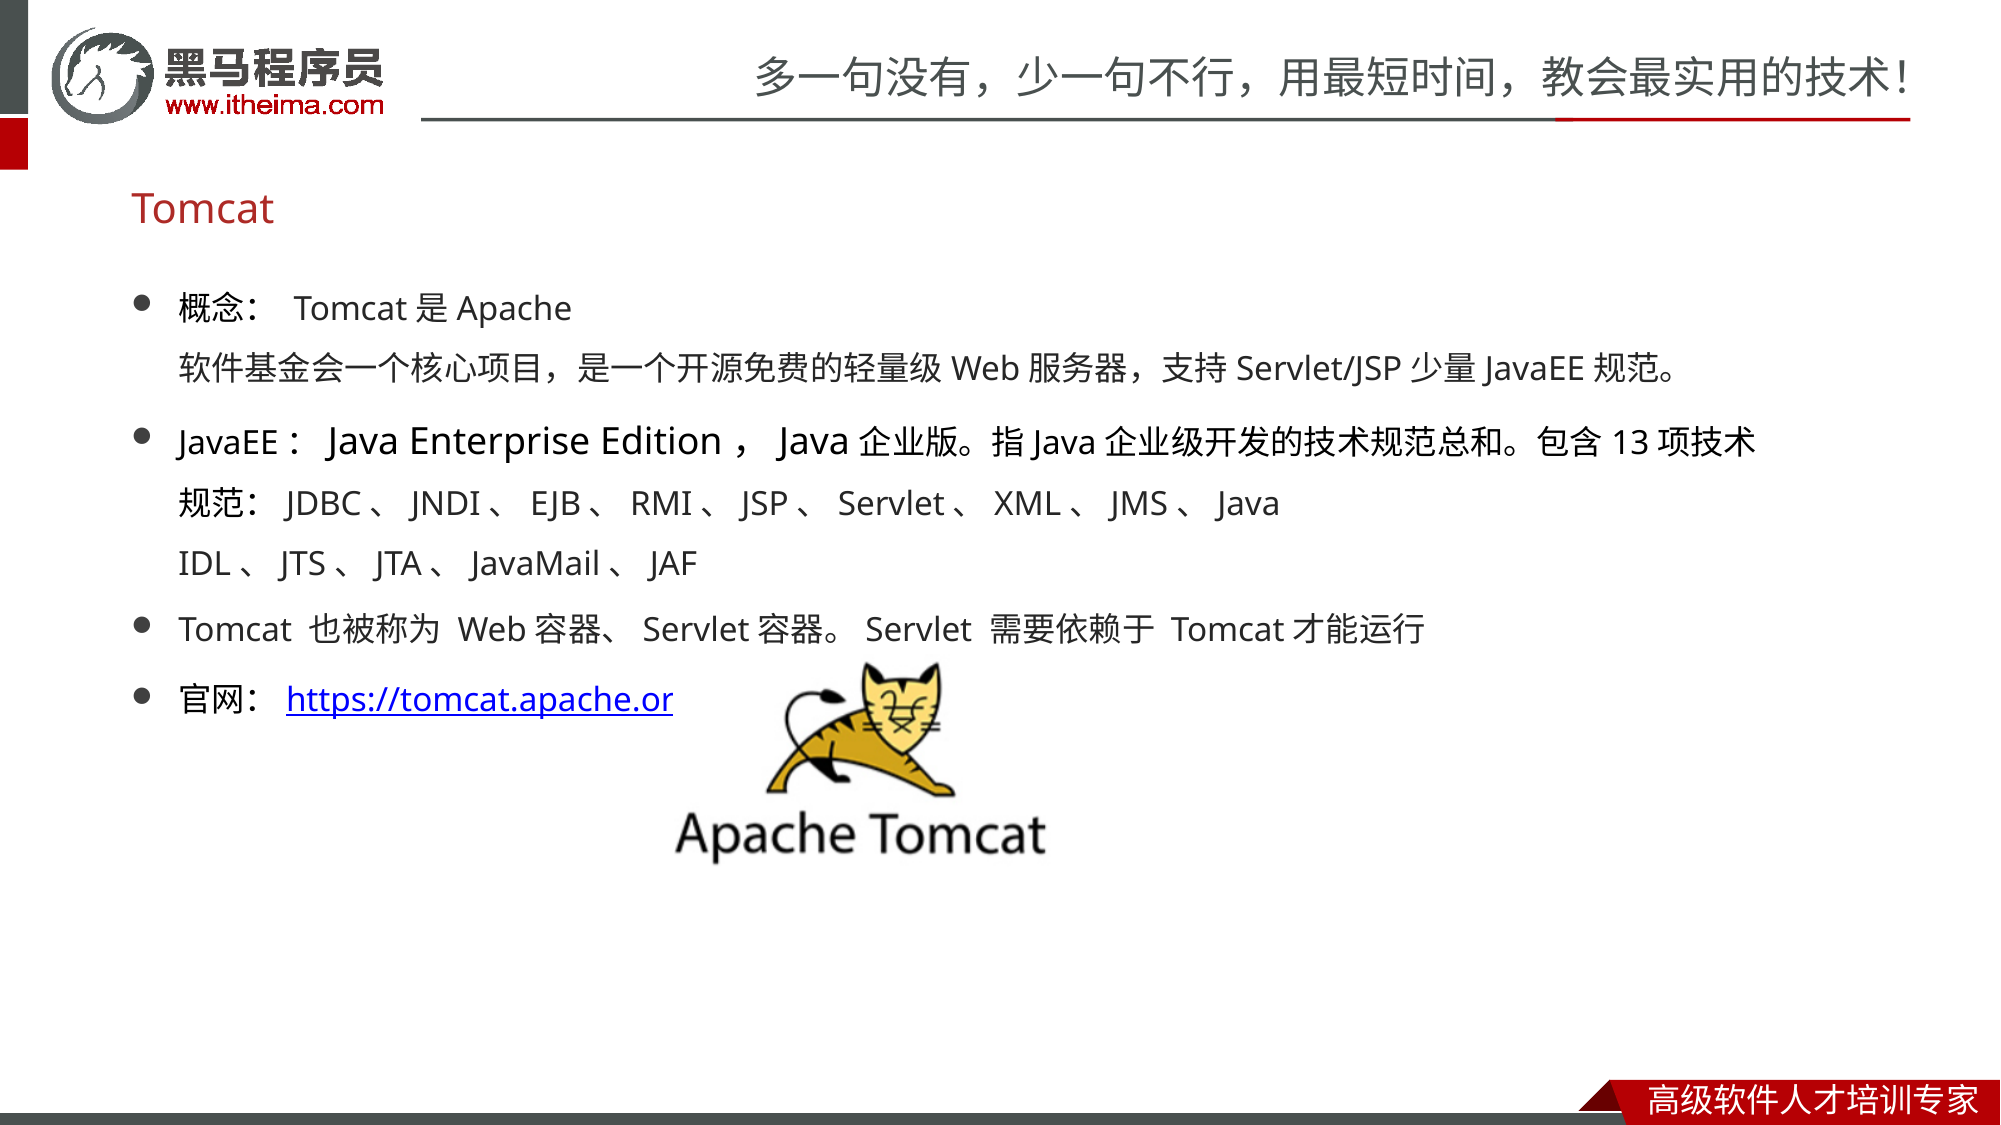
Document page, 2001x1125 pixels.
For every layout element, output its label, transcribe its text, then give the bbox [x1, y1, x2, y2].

list 概念： Tomcat是Apache 软件基金会一个核心项目，是一个开源免费的轻量级Web服务器，支持Servlet/JSP少量JavaEE规范。 JavaEE：Java Enterprise Edition，Java企业版。指Java企业级开发的技术规范总和。包含13项技术规范：JDBC、JNDI、EJB、RMI、JSP、Servlet、XML、JMS、Java IDL、JTS、JTA、JavaMail、JAF Tomcat 也被称为 Web容器、Servlet容器。Servlet 需要依赖于 Tomcat才能运行 官网：https://tomcat.apache.org/ [116, 259, 1804, 655]
title Tomcat [116, 164, 1875, 250]
picture [673, 653, 1054, 870]
picture [50, 26, 384, 125]
